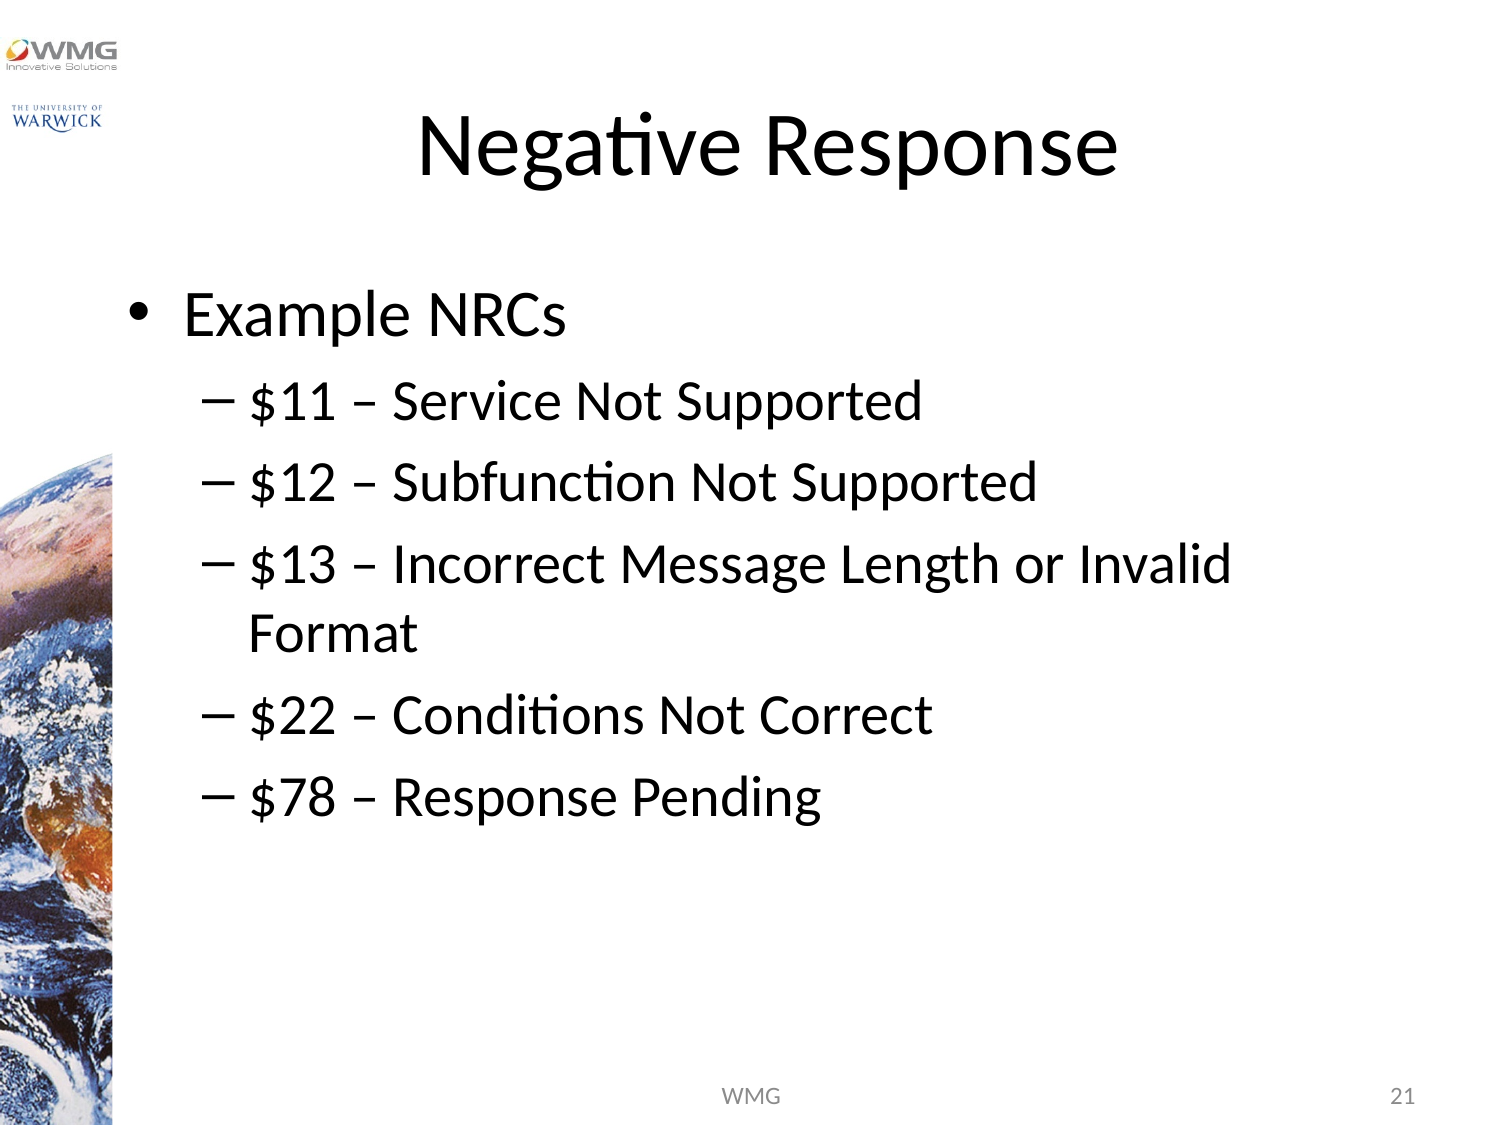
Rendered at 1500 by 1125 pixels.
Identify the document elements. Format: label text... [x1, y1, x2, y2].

picture [0, 399, 113, 1125]
picture [0, 93, 112, 138]
slide_number 21 [1080, 1065, 1431, 1125]
list Example NRCs $11 – Service Not Supported $12 – Subfunction Not Supported $13 – Incorrect Message Length or Invalid Format $22 – Conditions Not Correct $78 – Response Pending [112, 262, 1425, 1005]
picture [0, 37, 125, 73]
footer WMG [513, 1065, 989, 1125]
title Negative Response [112, 45, 1425, 233]
